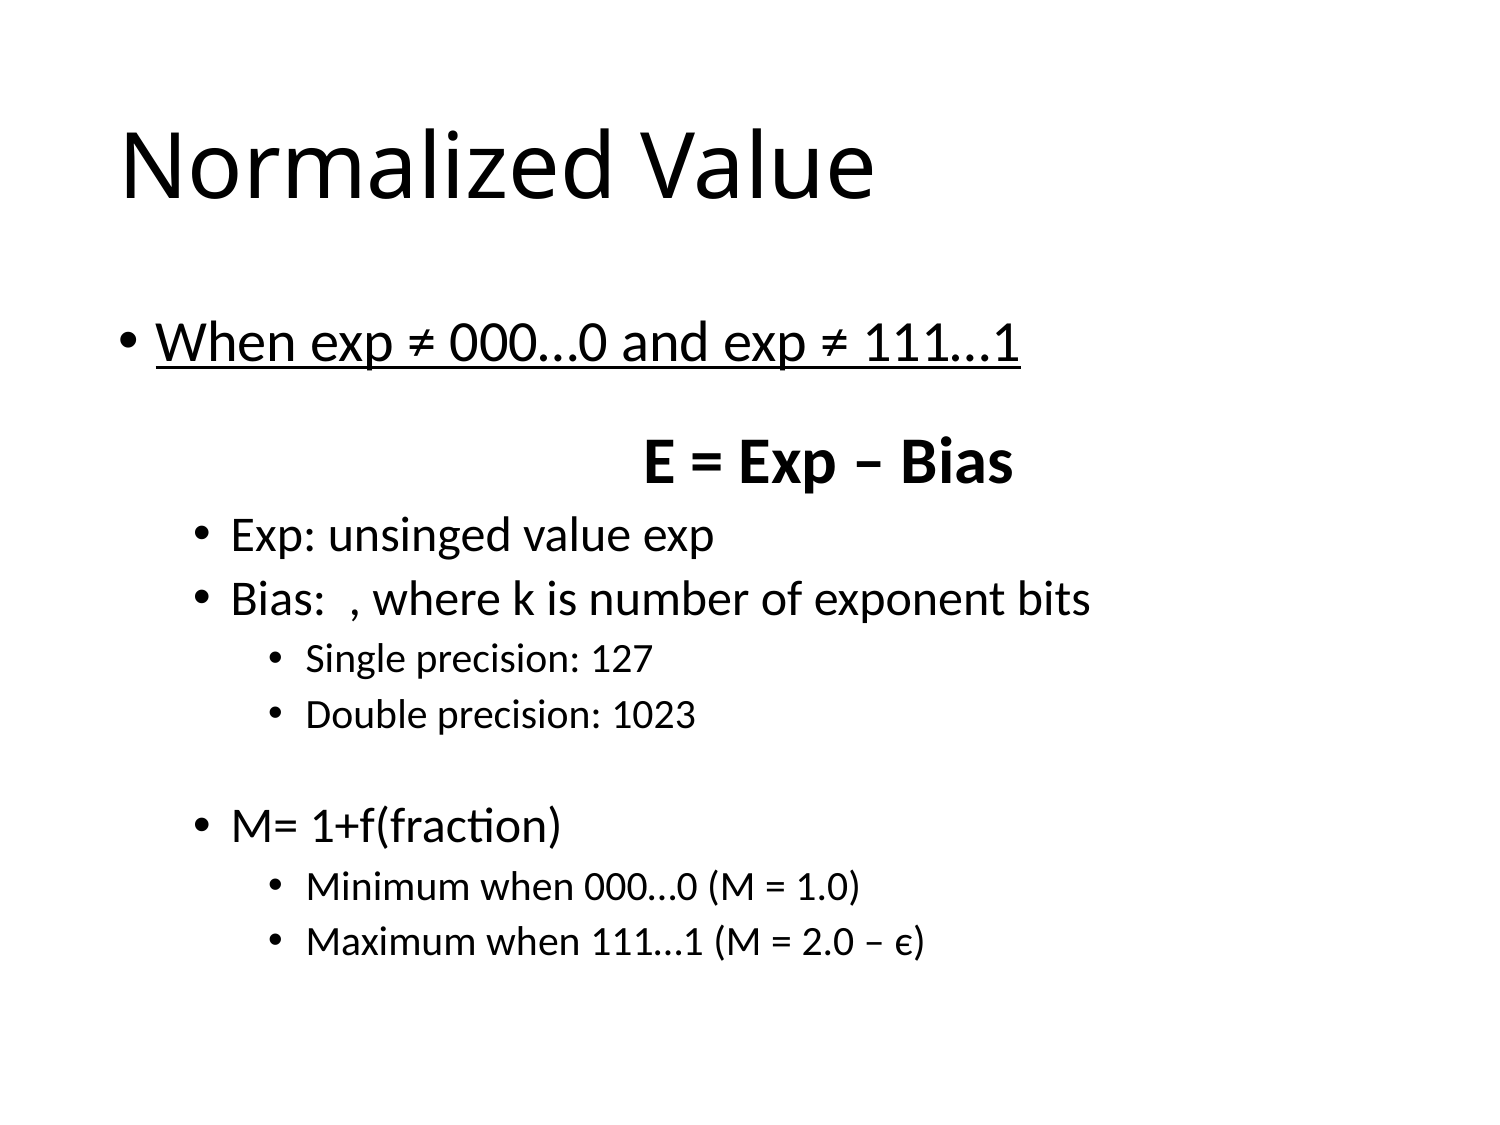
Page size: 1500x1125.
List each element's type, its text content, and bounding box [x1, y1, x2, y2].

title Normalized Value [103, 59, 1397, 278]
